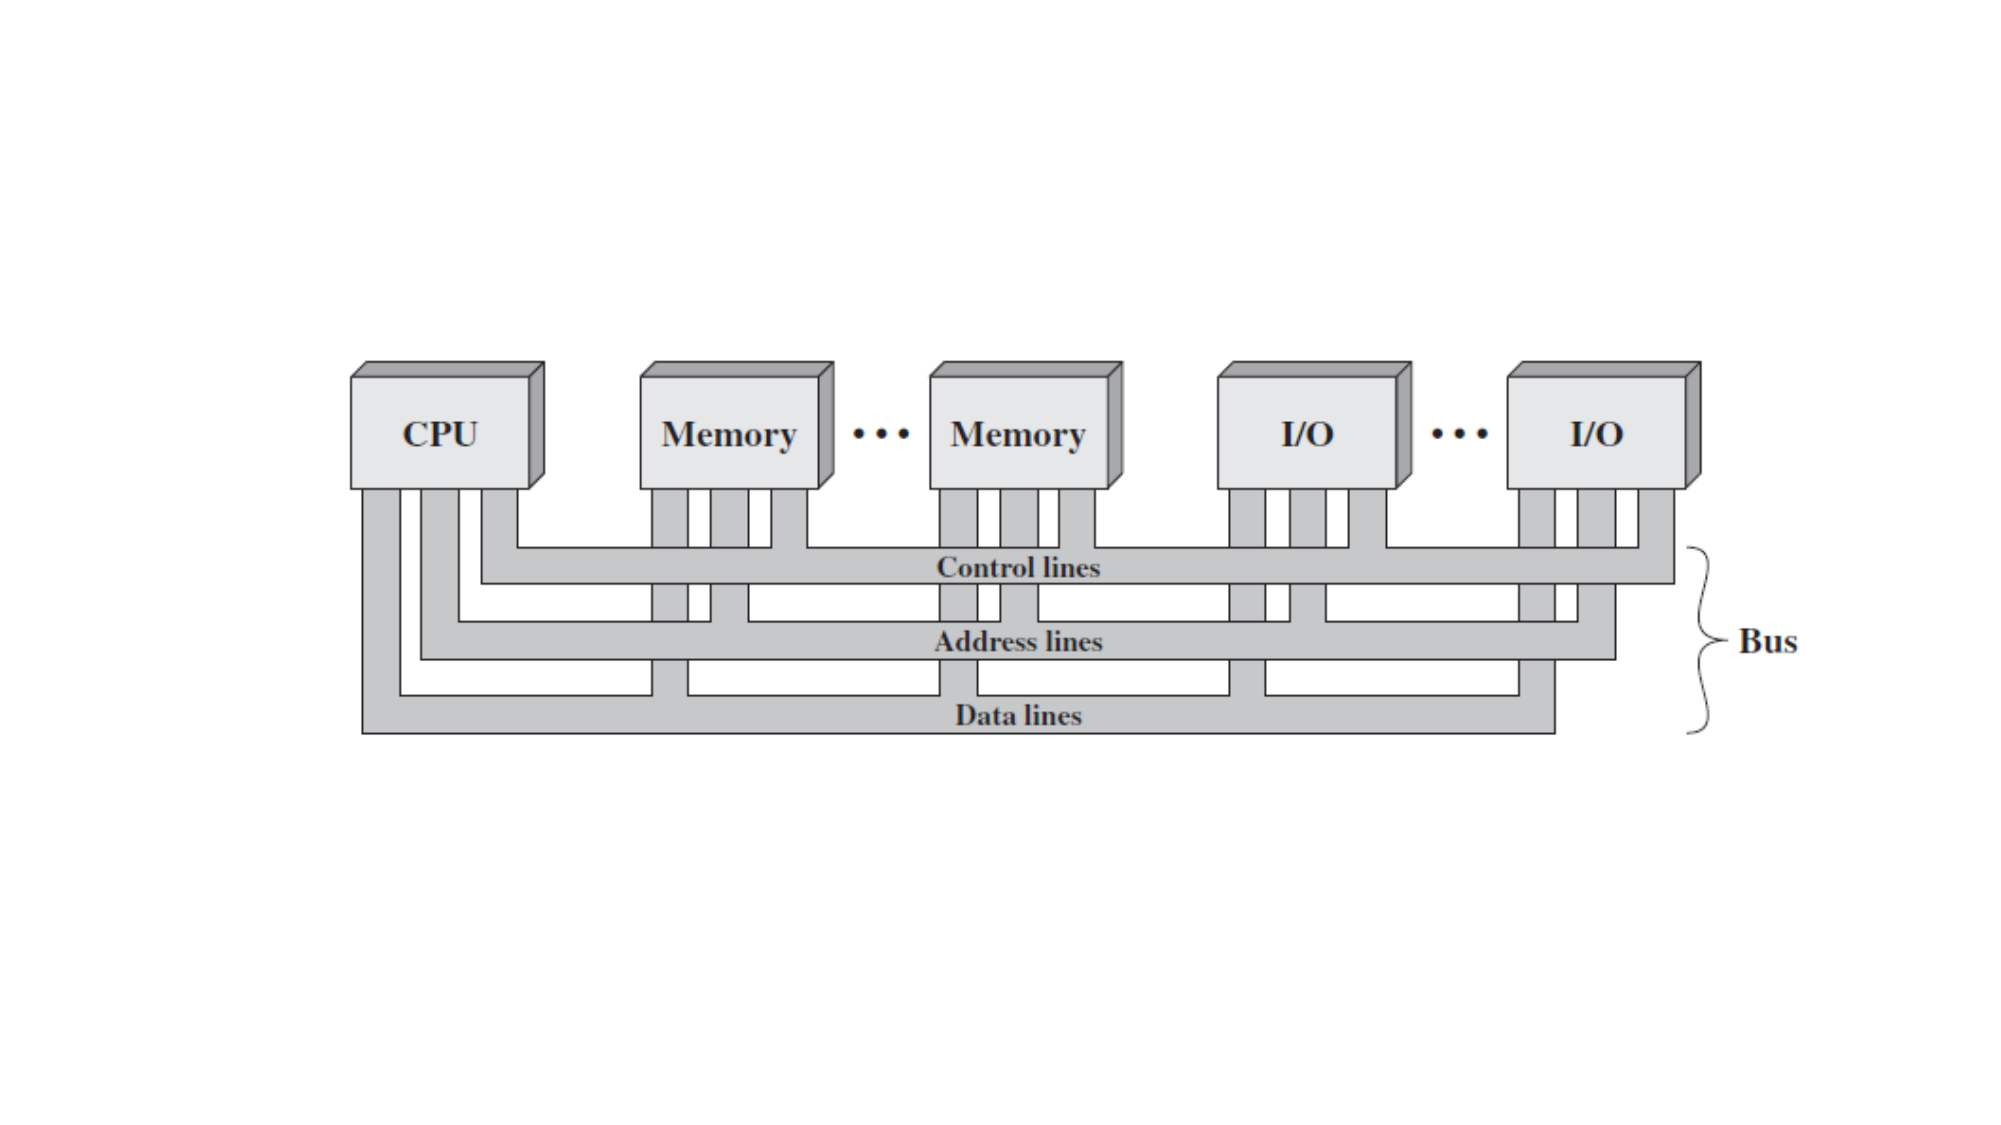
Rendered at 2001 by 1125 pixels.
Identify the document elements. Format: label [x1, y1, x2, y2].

picture [307, 331, 1844, 752]
